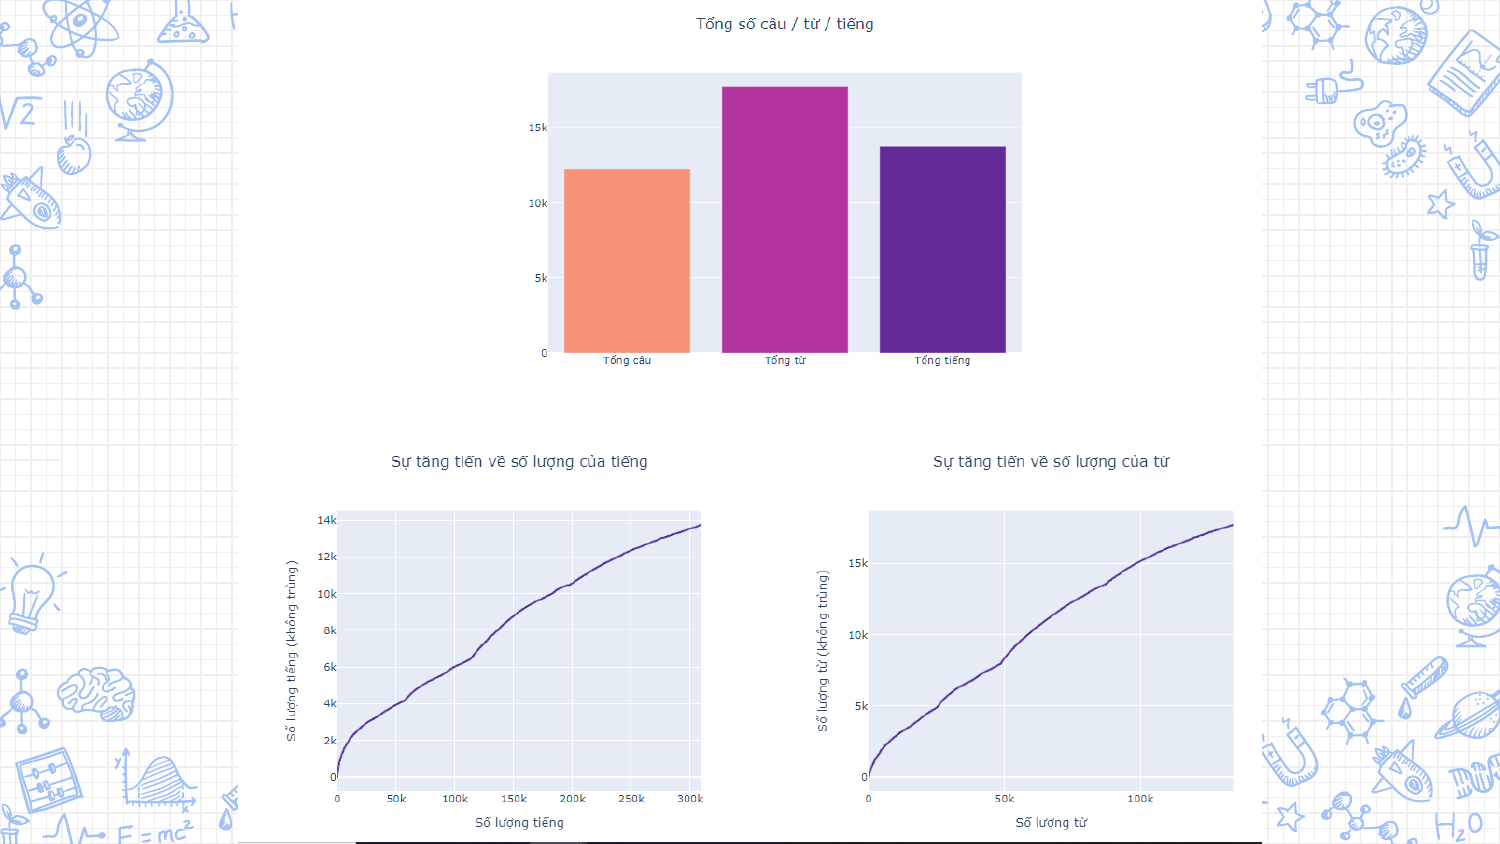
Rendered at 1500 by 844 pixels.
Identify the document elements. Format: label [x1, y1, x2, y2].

picture [237, 0, 1263, 844]
